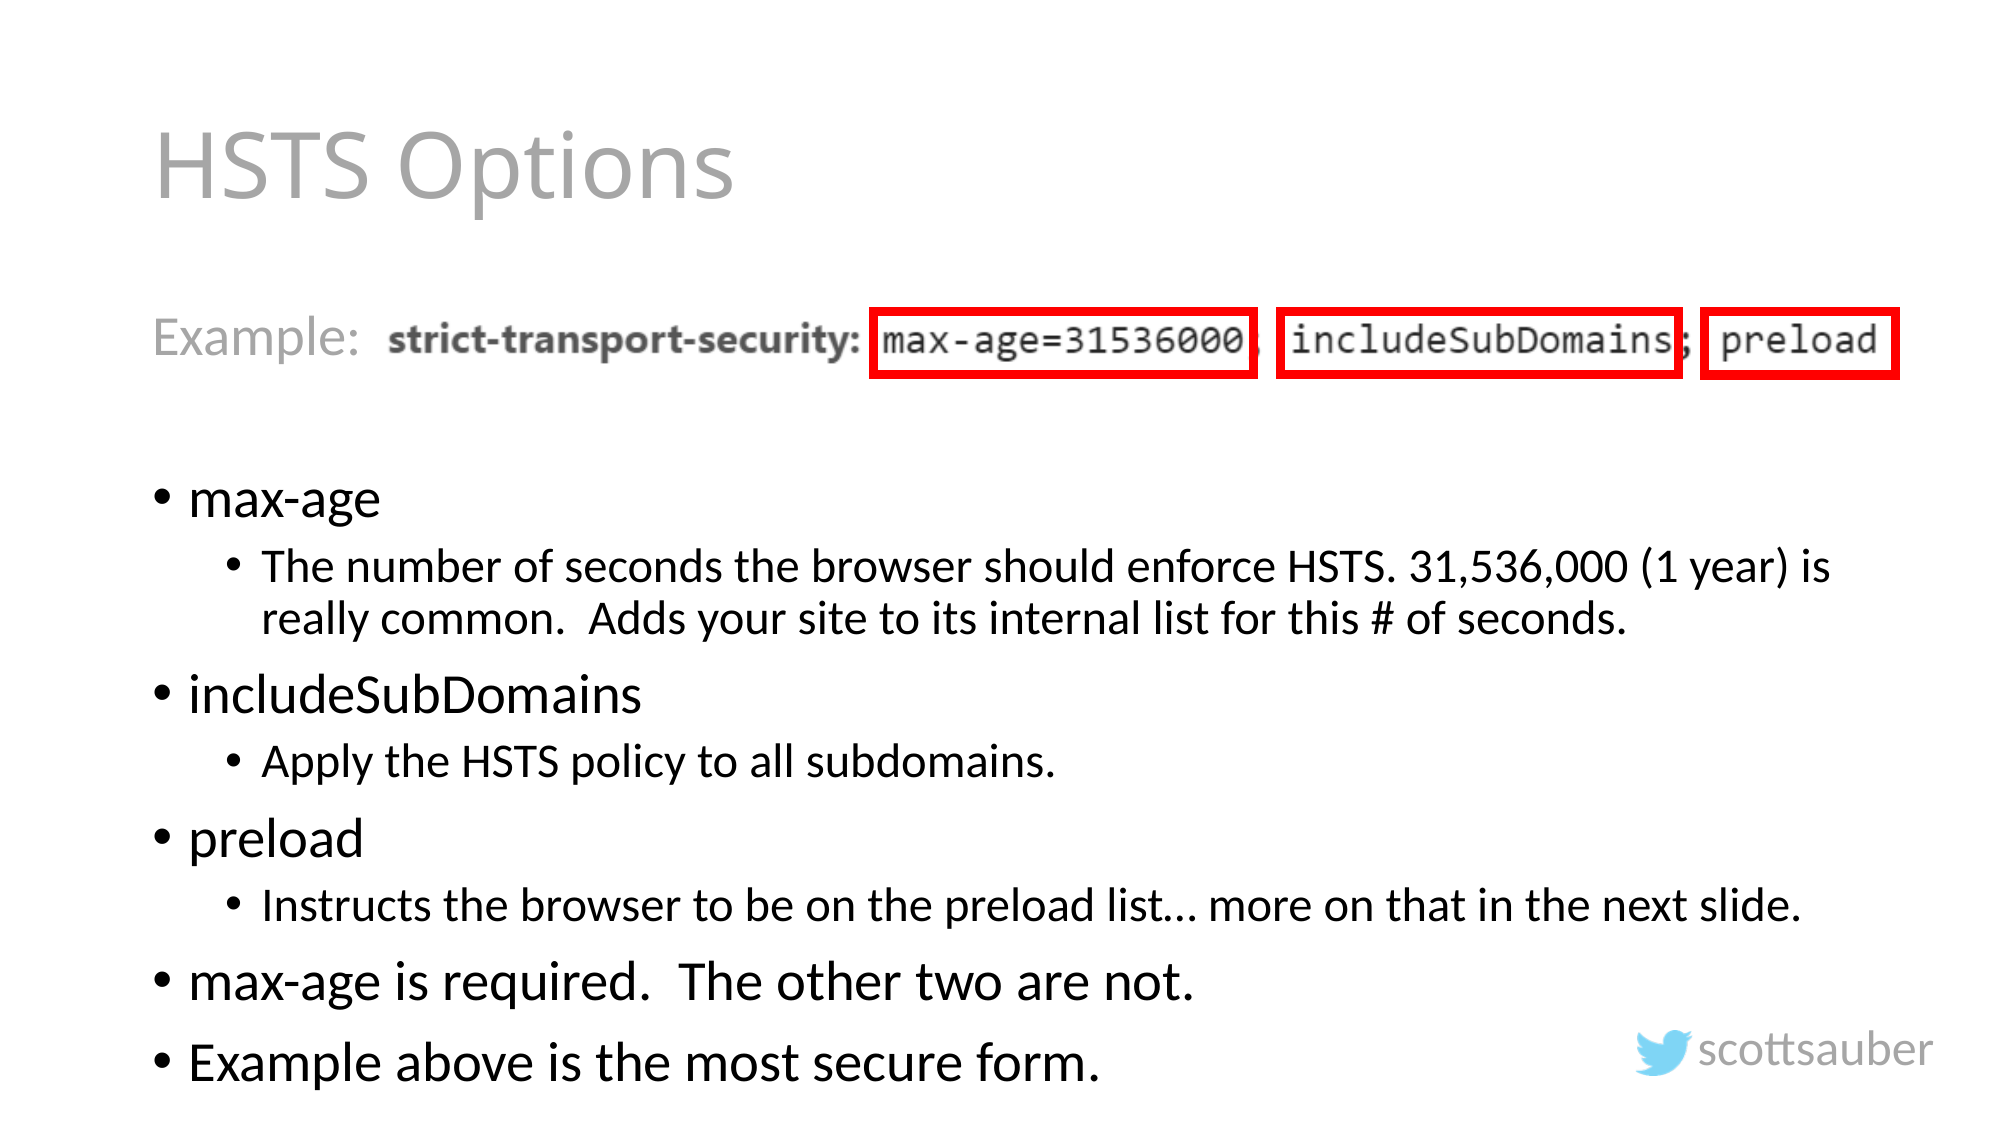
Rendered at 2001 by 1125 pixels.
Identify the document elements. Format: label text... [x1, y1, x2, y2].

list Example: max-age The number of seconds the browser should enforce HSTS. 31,536,000 (1 year) is really common. Adds your site to its internal list for this # of seconds. includeSubDomains Apply the HSTS policy to all subdomains. preload Instructs the browser to be on the preload list… more on that in the next slide. max-age is required. The other two are not. Example above is the most secure form. [137, 299, 1863, 1117]
title HSTS Options [137, 59, 1863, 278]
picture [377, 294, 1897, 385]
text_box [1635, 1014, 1986, 1093]
